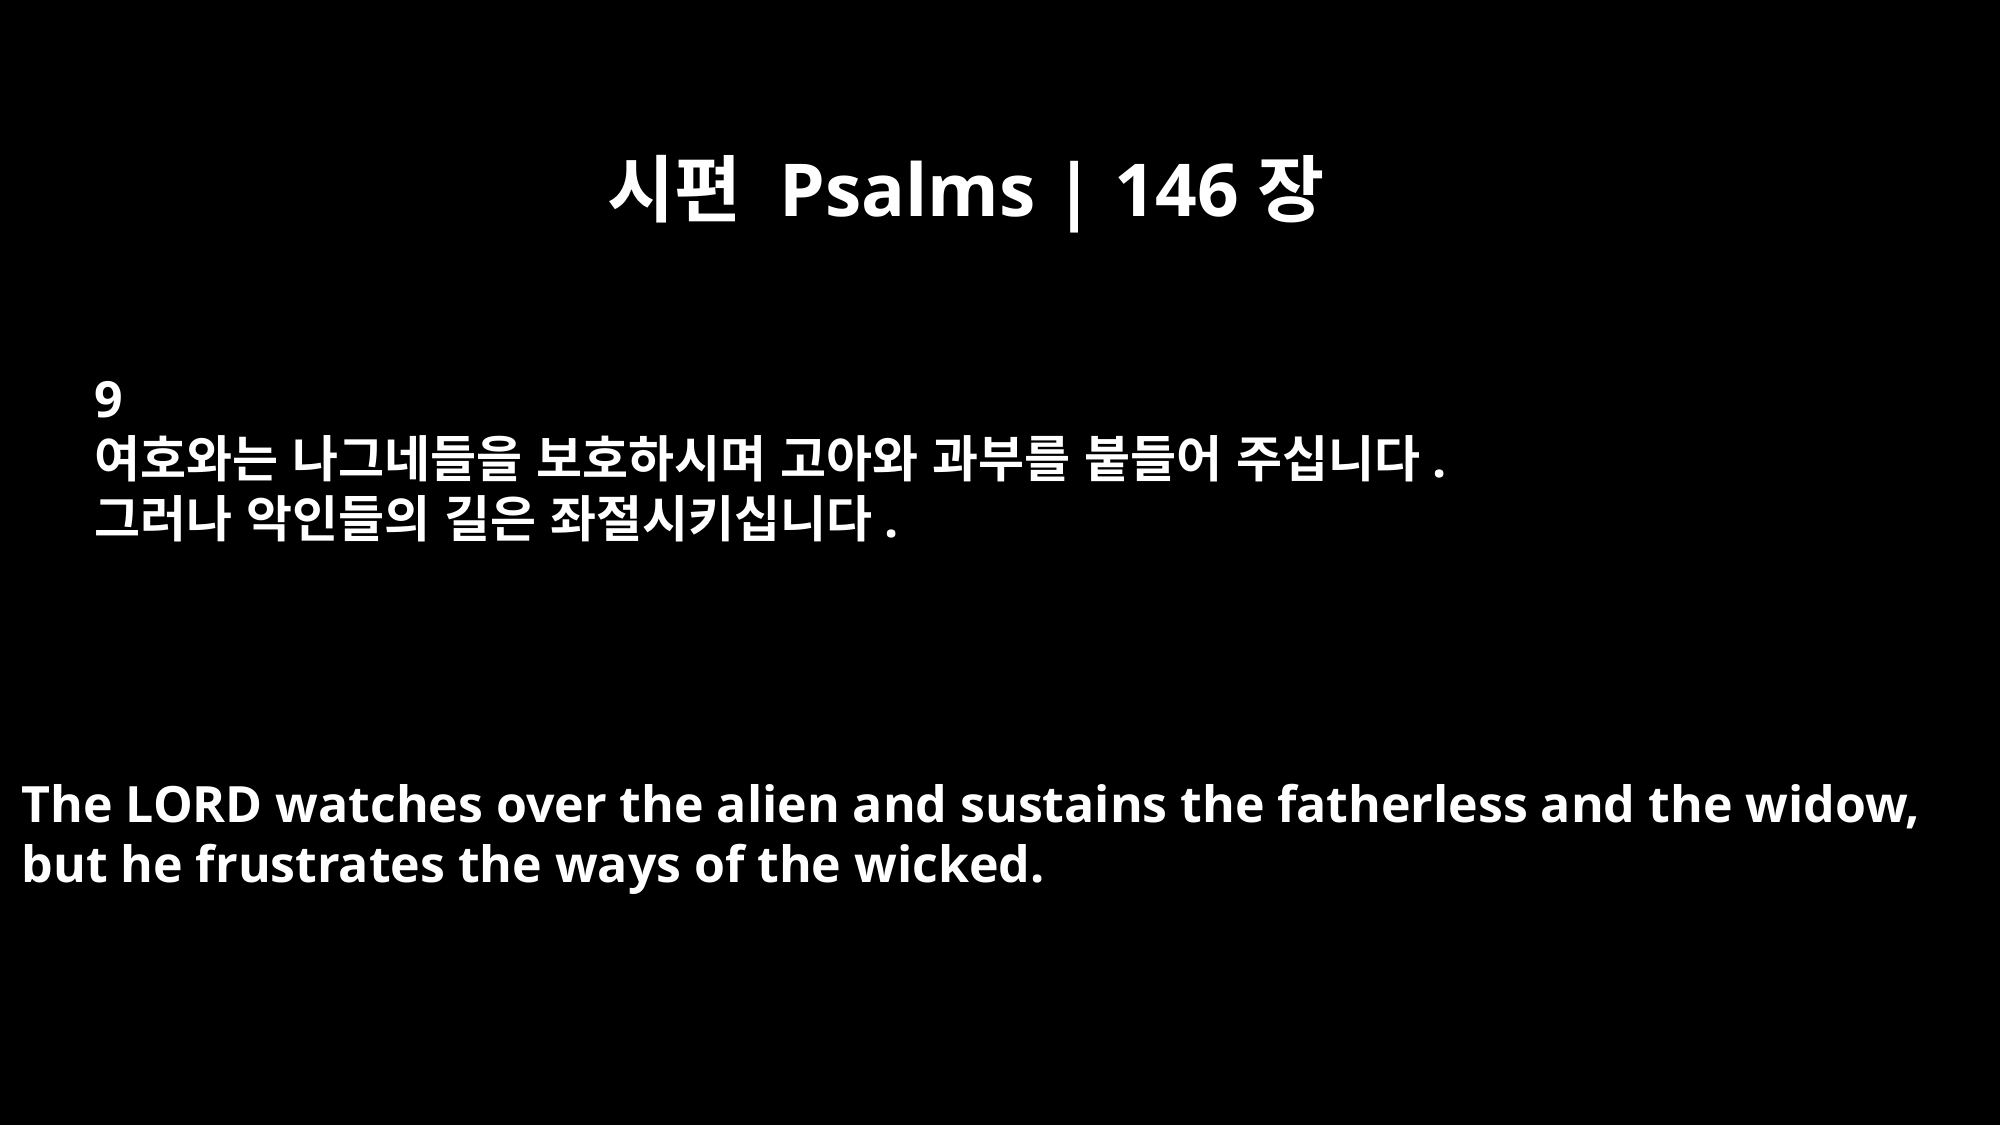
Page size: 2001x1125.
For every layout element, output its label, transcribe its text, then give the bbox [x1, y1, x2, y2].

text_box The LORD watches over the alien and sustains the fatherless and the widow, but he frustrates the ways of the wicked. [6, 764, 1949, 900]
text_box 시편 Psalms | 146장 [592, 136, 1340, 239]
text_box 9 여호와는 나그네들을 보호하시며 고아와 과부를 붙들어 주십니다. 그러나 악인들의 길은 좌절시키십니다. [79, 359, 1475, 555]
